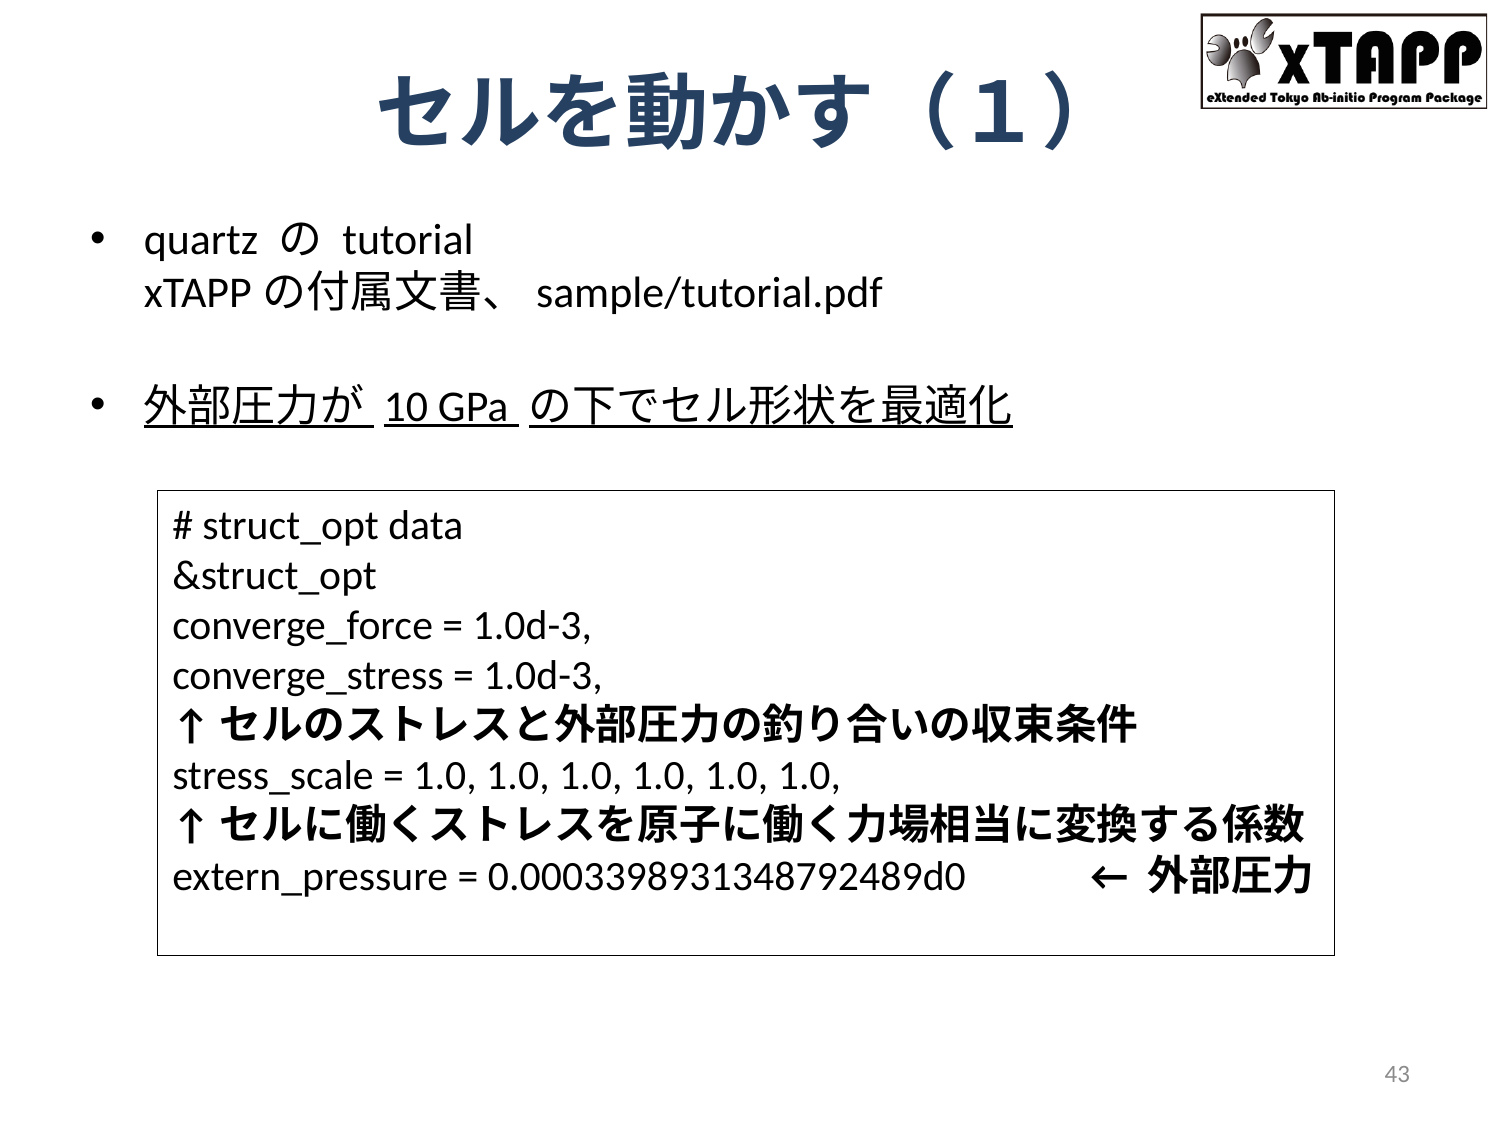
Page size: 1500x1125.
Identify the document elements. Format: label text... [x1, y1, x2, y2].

slide_number 43 [1074, 1042, 1425, 1103]
text_box # struct_opt data &struct_opt converge_force = 1.0d-3, converge_stress = 1.0d-3, ↑セルのストレスと外部圧力の釣り合いの収束条件 stress_scale = 1.0, 1.0, 1.0, 1.0, 1.0, 1.0, ↑セルに働くストレスを原子に働く力場相当に変換する係数 extern_pressure = 0.0003398931348792489d0 ← 外部圧力 [157, 490, 1335, 956]
list quartz の tutorial xTAPPの付属文書、sample/tutorial.pdf 外部圧力が 10 GPa の下でセル形状を最適化 [75, 203, 1498, 491]
title セルを動かす（１） [75, 15, 1425, 203]
